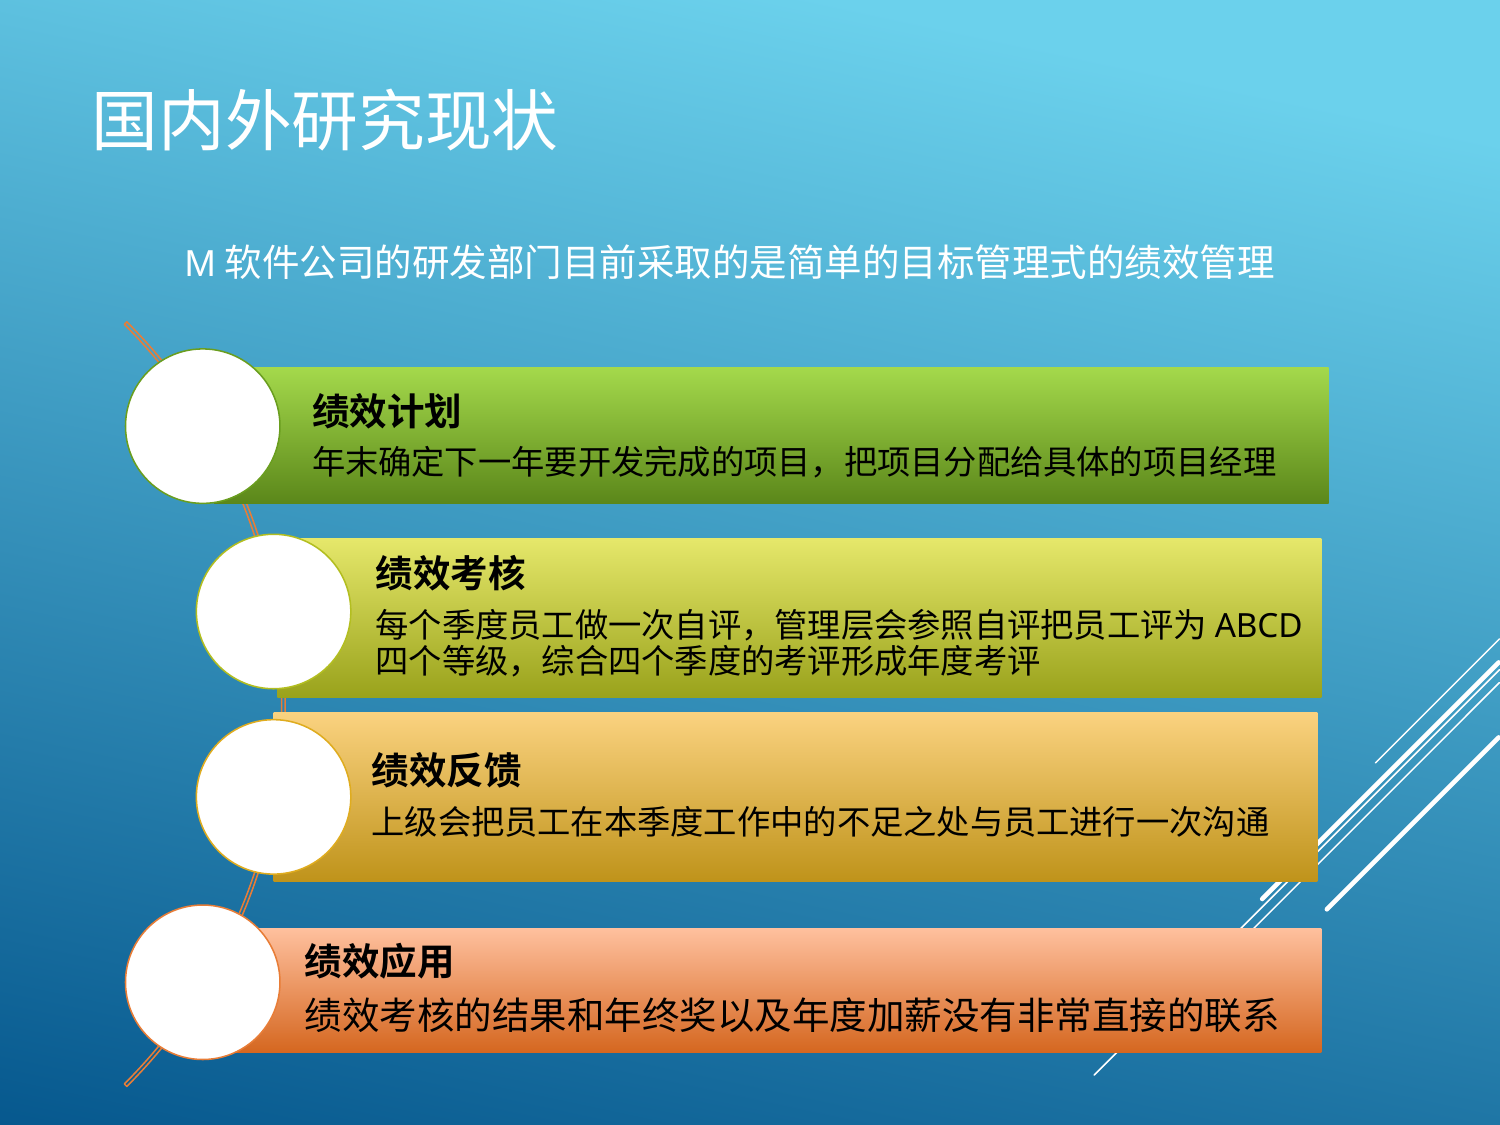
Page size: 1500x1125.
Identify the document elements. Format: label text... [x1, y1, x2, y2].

title 国内外研究现状 [76, 54, 1427, 184]
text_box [111, 302, 1329, 1107]
text_box M软件公司的研发部门目前采取的是简单的目标管理式的绩效管理 [159, 231, 1365, 337]
